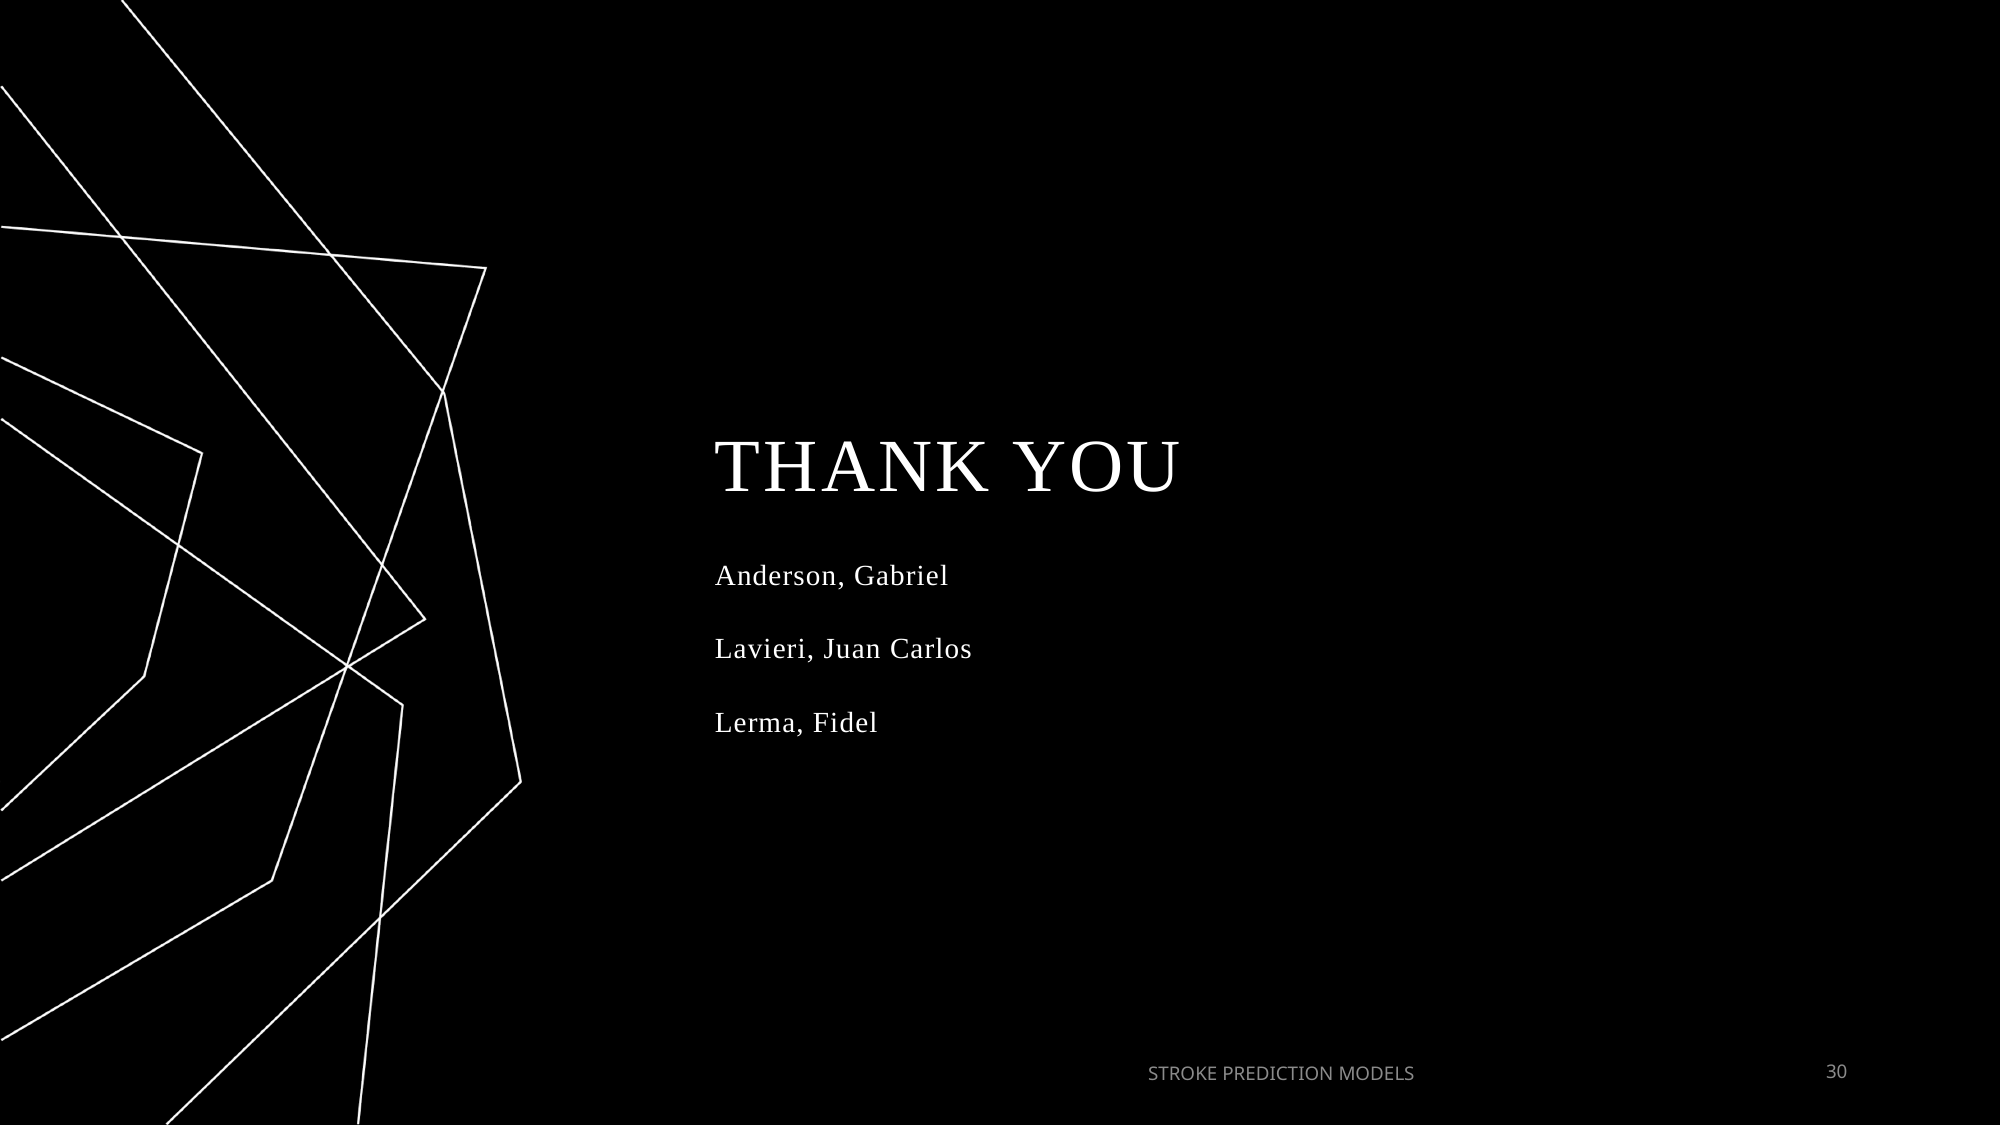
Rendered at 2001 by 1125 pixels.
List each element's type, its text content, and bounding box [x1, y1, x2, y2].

subtitle Anderson, Gabriel Lavieri, Juan Carlos Lerma, Fidel [699, 531, 1386, 757]
footer STROKE PREDICTION MODELS [1062, 1042, 1500, 1103]
slide_number 30 [1571, 1042, 1863, 1103]
title THANK YOU [699, 265, 1386, 516]
picture [0, 0, 522, 1125]
